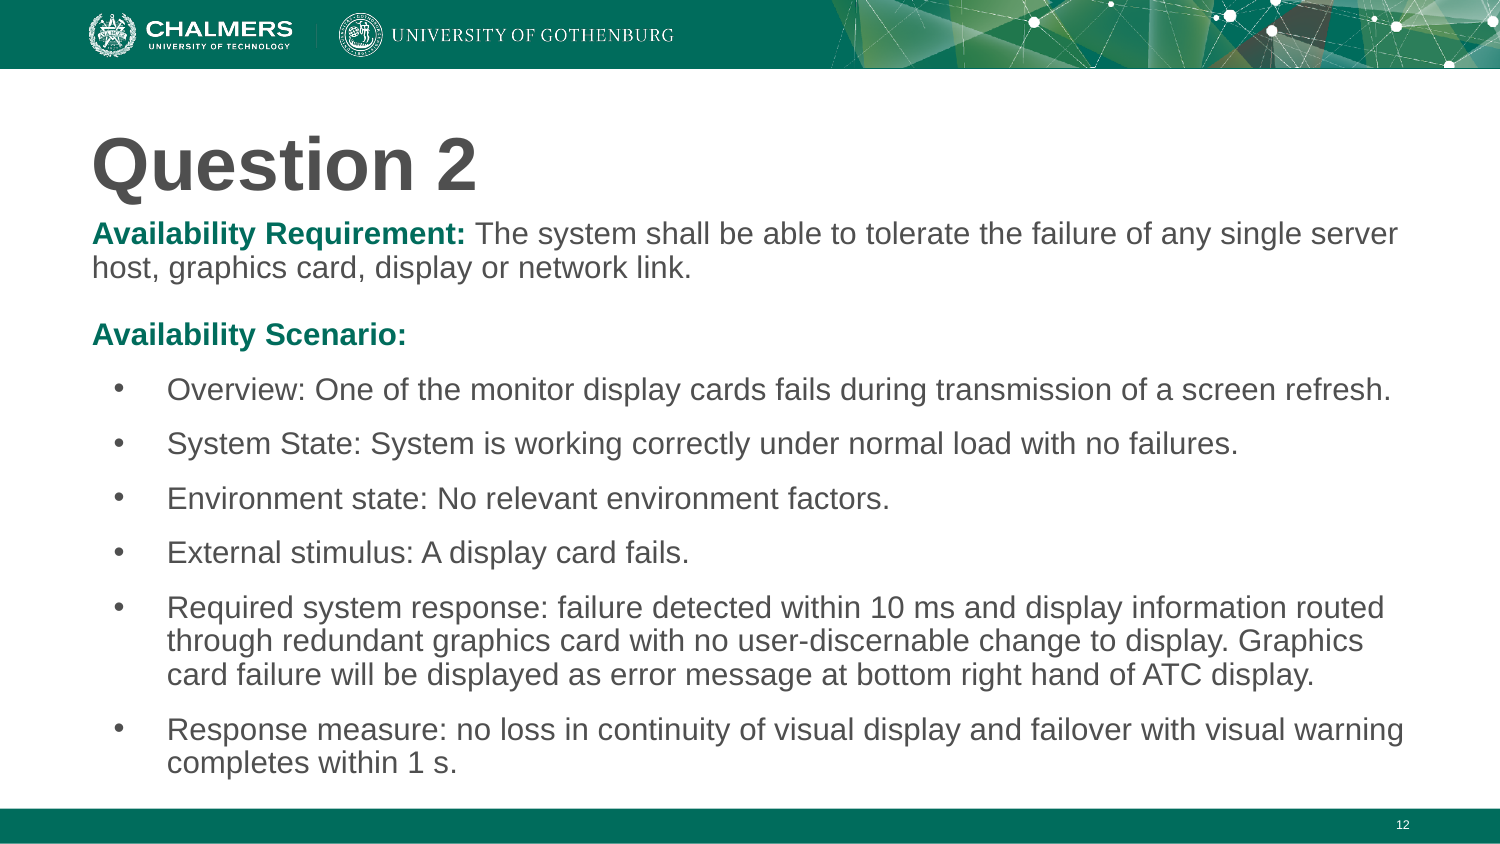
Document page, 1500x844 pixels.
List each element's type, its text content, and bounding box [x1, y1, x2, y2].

picture [64, 0, 696, 85]
slide_number ‹#› [1074, 809, 1425, 844]
title Question 2 [76, 100, 1425, 210]
picture [759, 0, 1500, 68]
list Availability Requirement: The system shall be able to tolerate the failure of any single server host, graphics card, display or network link. Availability Scenario: Overview: One of the monitor display cards fails during transmission of a screen refresh. System State: System is working correctly under normal load with no failures. Environment state: No relevant environment factors. External stimulus: A display card fails. Required system response: failure detected within 10 ms and display information routed through redundant graphics card with no user-discernable change to display. Graphics card failure will be displayed as error message at bottom right hand of ATC display. Response measure: no loss in continuity of visual display and failover with visual warning completes within 1 s. [76, 210, 1425, 782]
